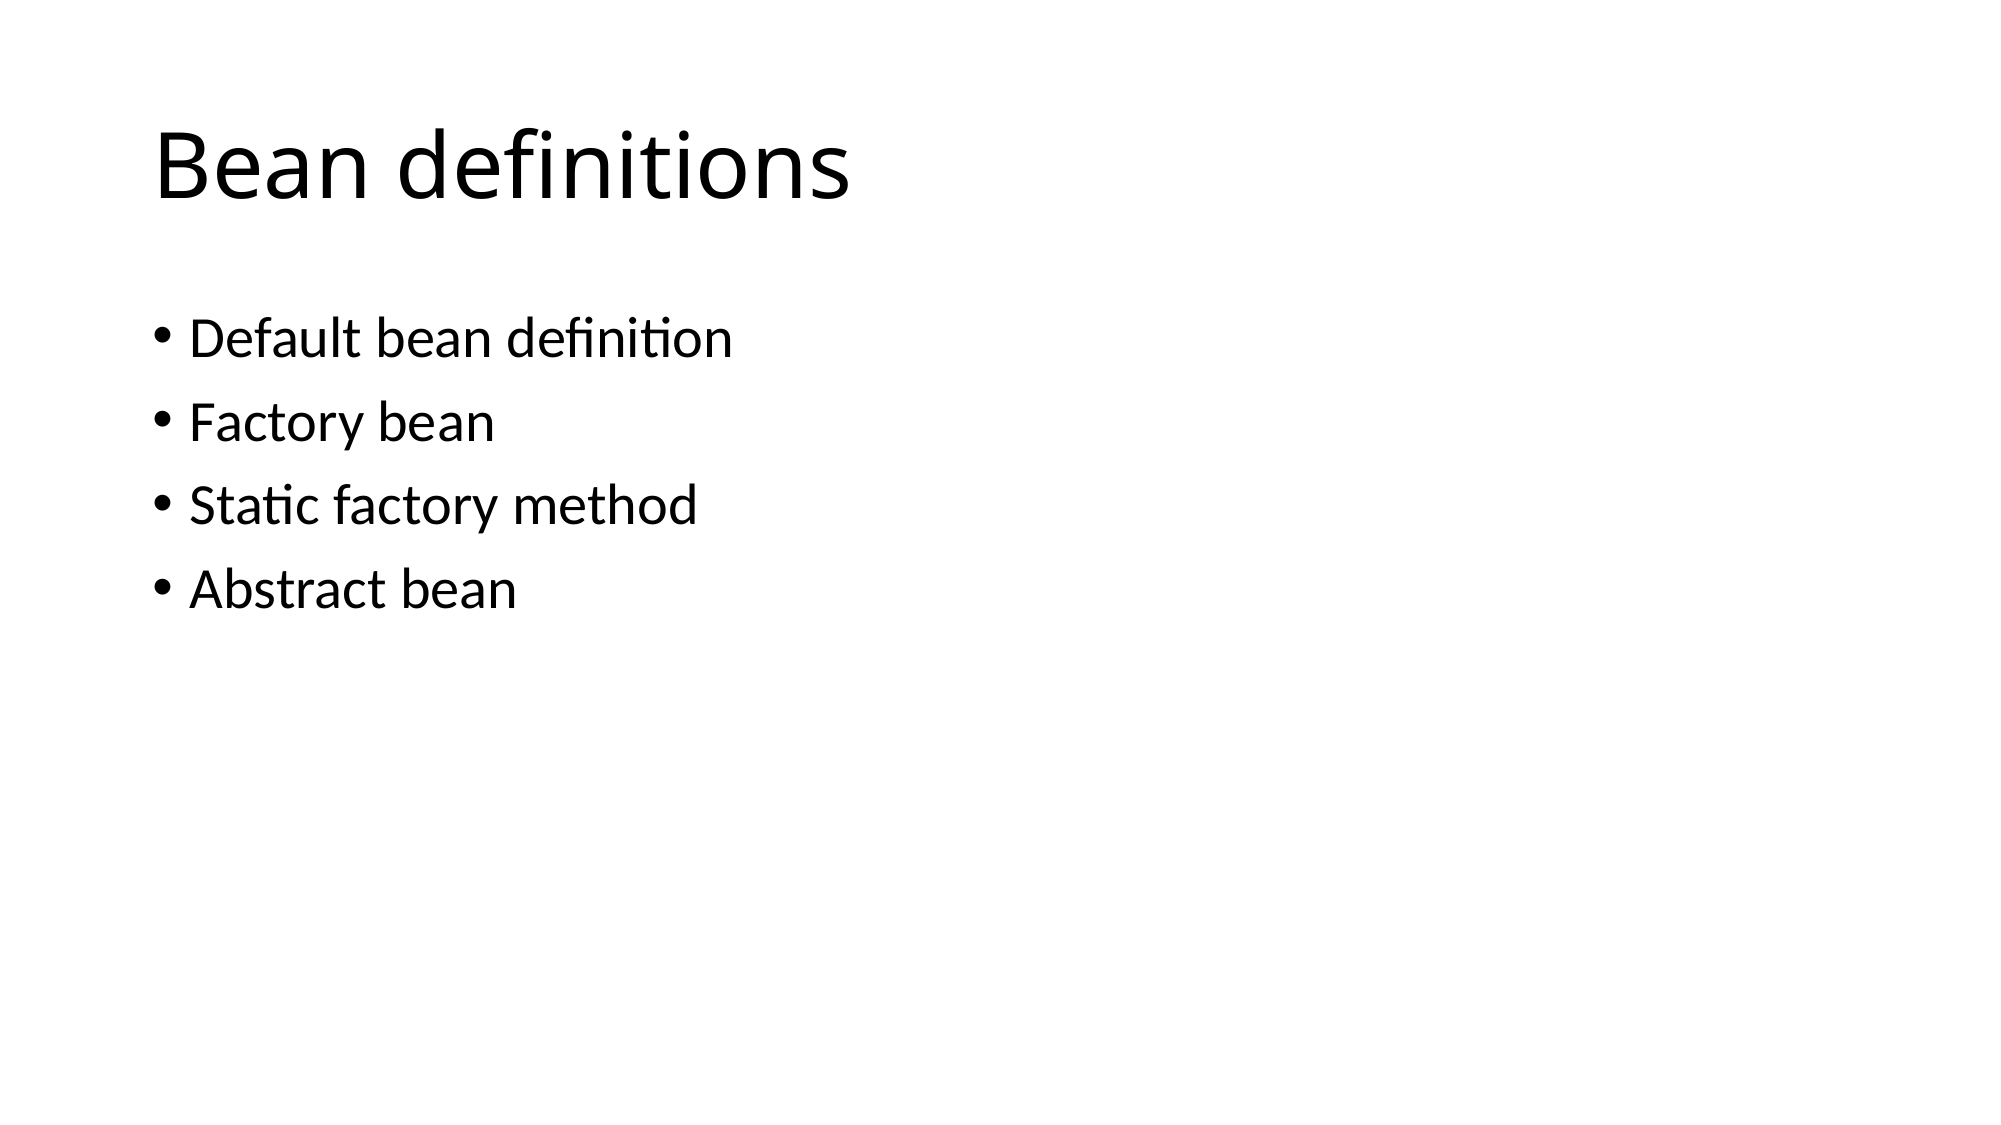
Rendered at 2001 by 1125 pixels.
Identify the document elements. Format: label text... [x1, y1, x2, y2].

title Bean definitions [137, 59, 1863, 278]
list Default bean definition Factory bean Static factory method Abstract bean [137, 299, 1863, 1014]
